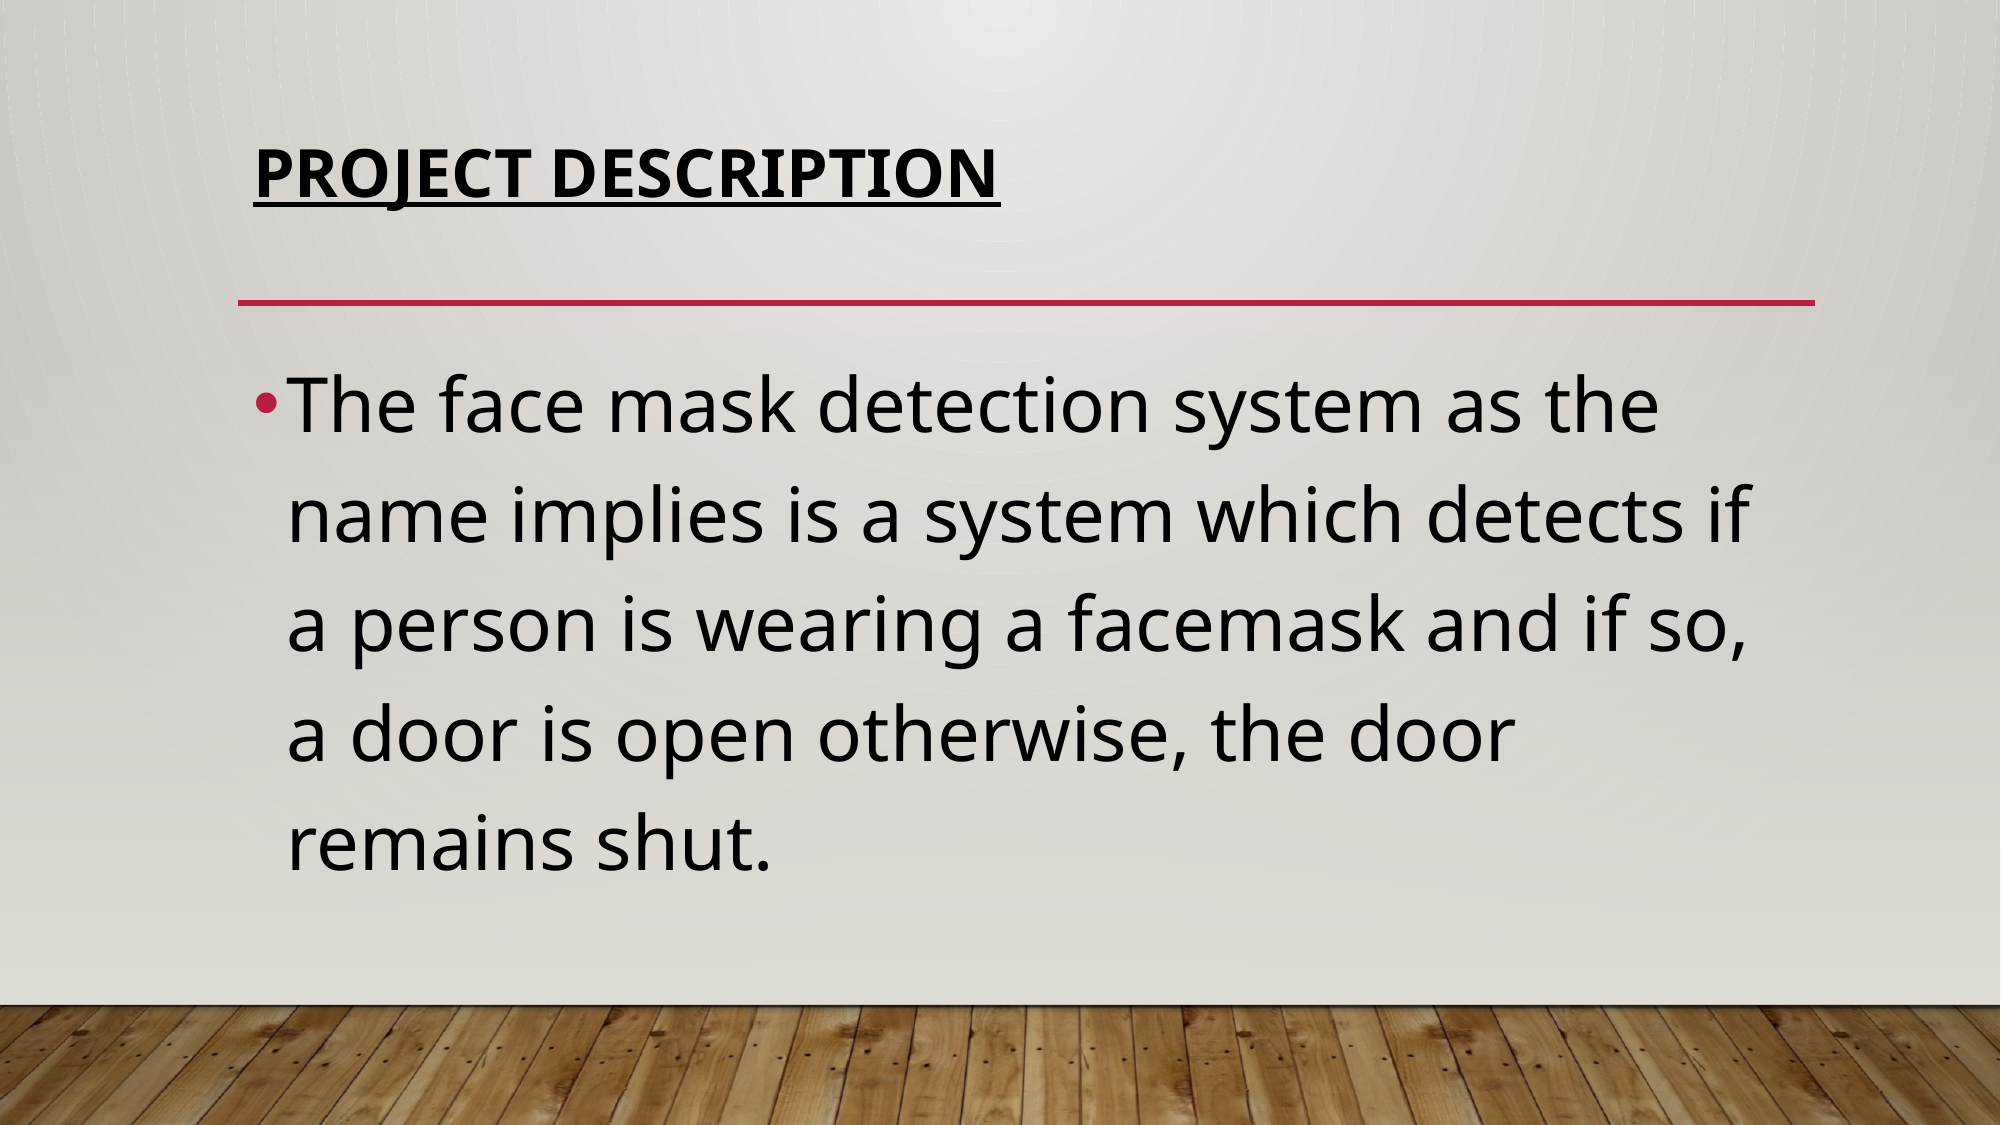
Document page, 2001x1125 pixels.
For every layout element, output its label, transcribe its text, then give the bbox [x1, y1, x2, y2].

picture [0, 1005, 2000, 1125]
title PROJECT DESCRIPTION [238, 131, 1814, 305]
list The face mask detection system as the name implies is a system which detects if a person is wearing a facemask and if so, a door is open otherwise, the door remains shut. [238, 330, 1814, 897]
